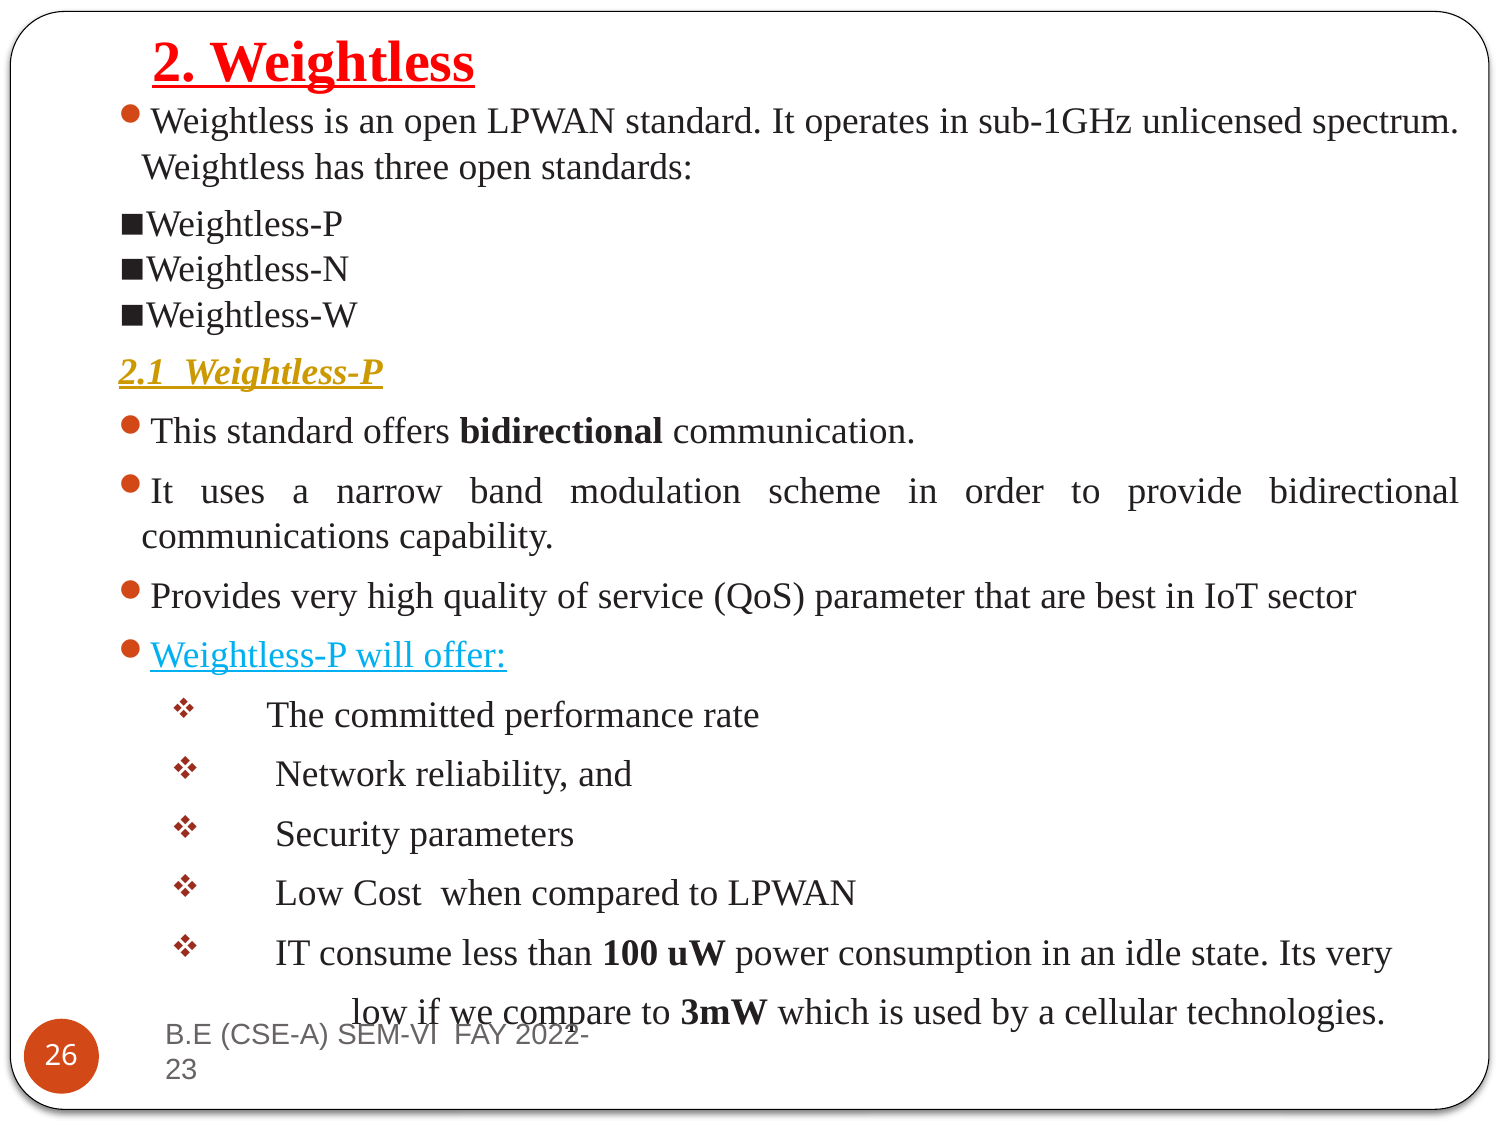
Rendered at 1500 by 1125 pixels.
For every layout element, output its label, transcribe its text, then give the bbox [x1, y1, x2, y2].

slide_number 26 [23, 1018, 99, 1094]
footer B.E (CSE-A) SEM-VI FAY 2022-23 [150, 1012, 613, 1088]
list Weightless is an open LPWAN standard. It operates in sub-1GHz unlicensed spectrum. Weightless has three open standards: Weightless-P Weightless-N Weightless-W 2.1 Weightless-P This standard offers bidirectional communication. It uses a narrow band modulation scheme in order to provide bidirectional communications capability. Provides very high quality of service (QoS) parameter that are best in IoT sector Weightless-P will offer: The committed performance rate Network reliability, and Security parameters Low Cost when compared to LPWAN IT consume less than 100 uW power consumption in an idle state. Its very low if we compare to 3mW which is used by a cellular technologies. [103, 87, 1476, 1094]
